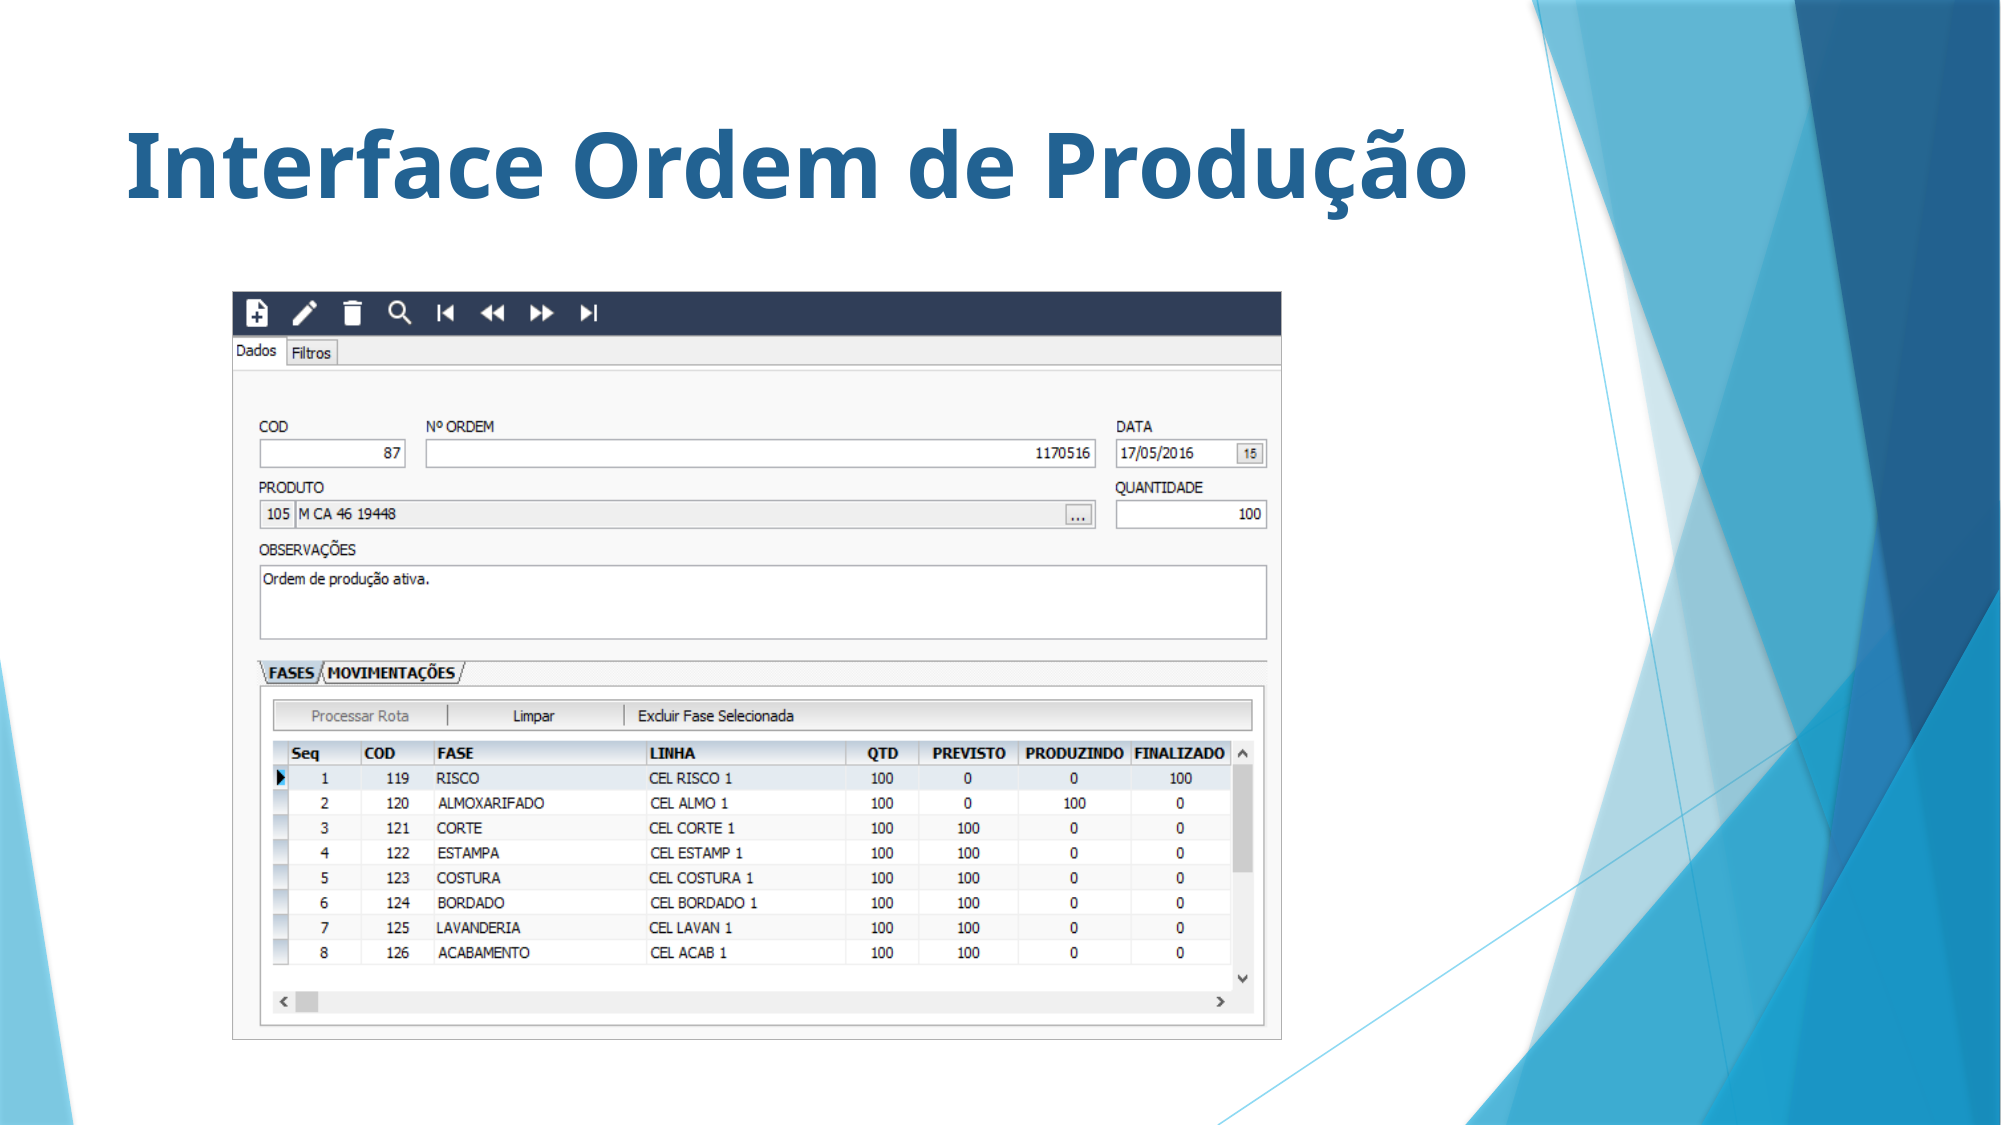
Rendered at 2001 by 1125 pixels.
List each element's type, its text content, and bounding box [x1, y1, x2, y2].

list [231, 290, 1283, 1040]
title Interface Ordem de Produção [111, 99, 1522, 317]
